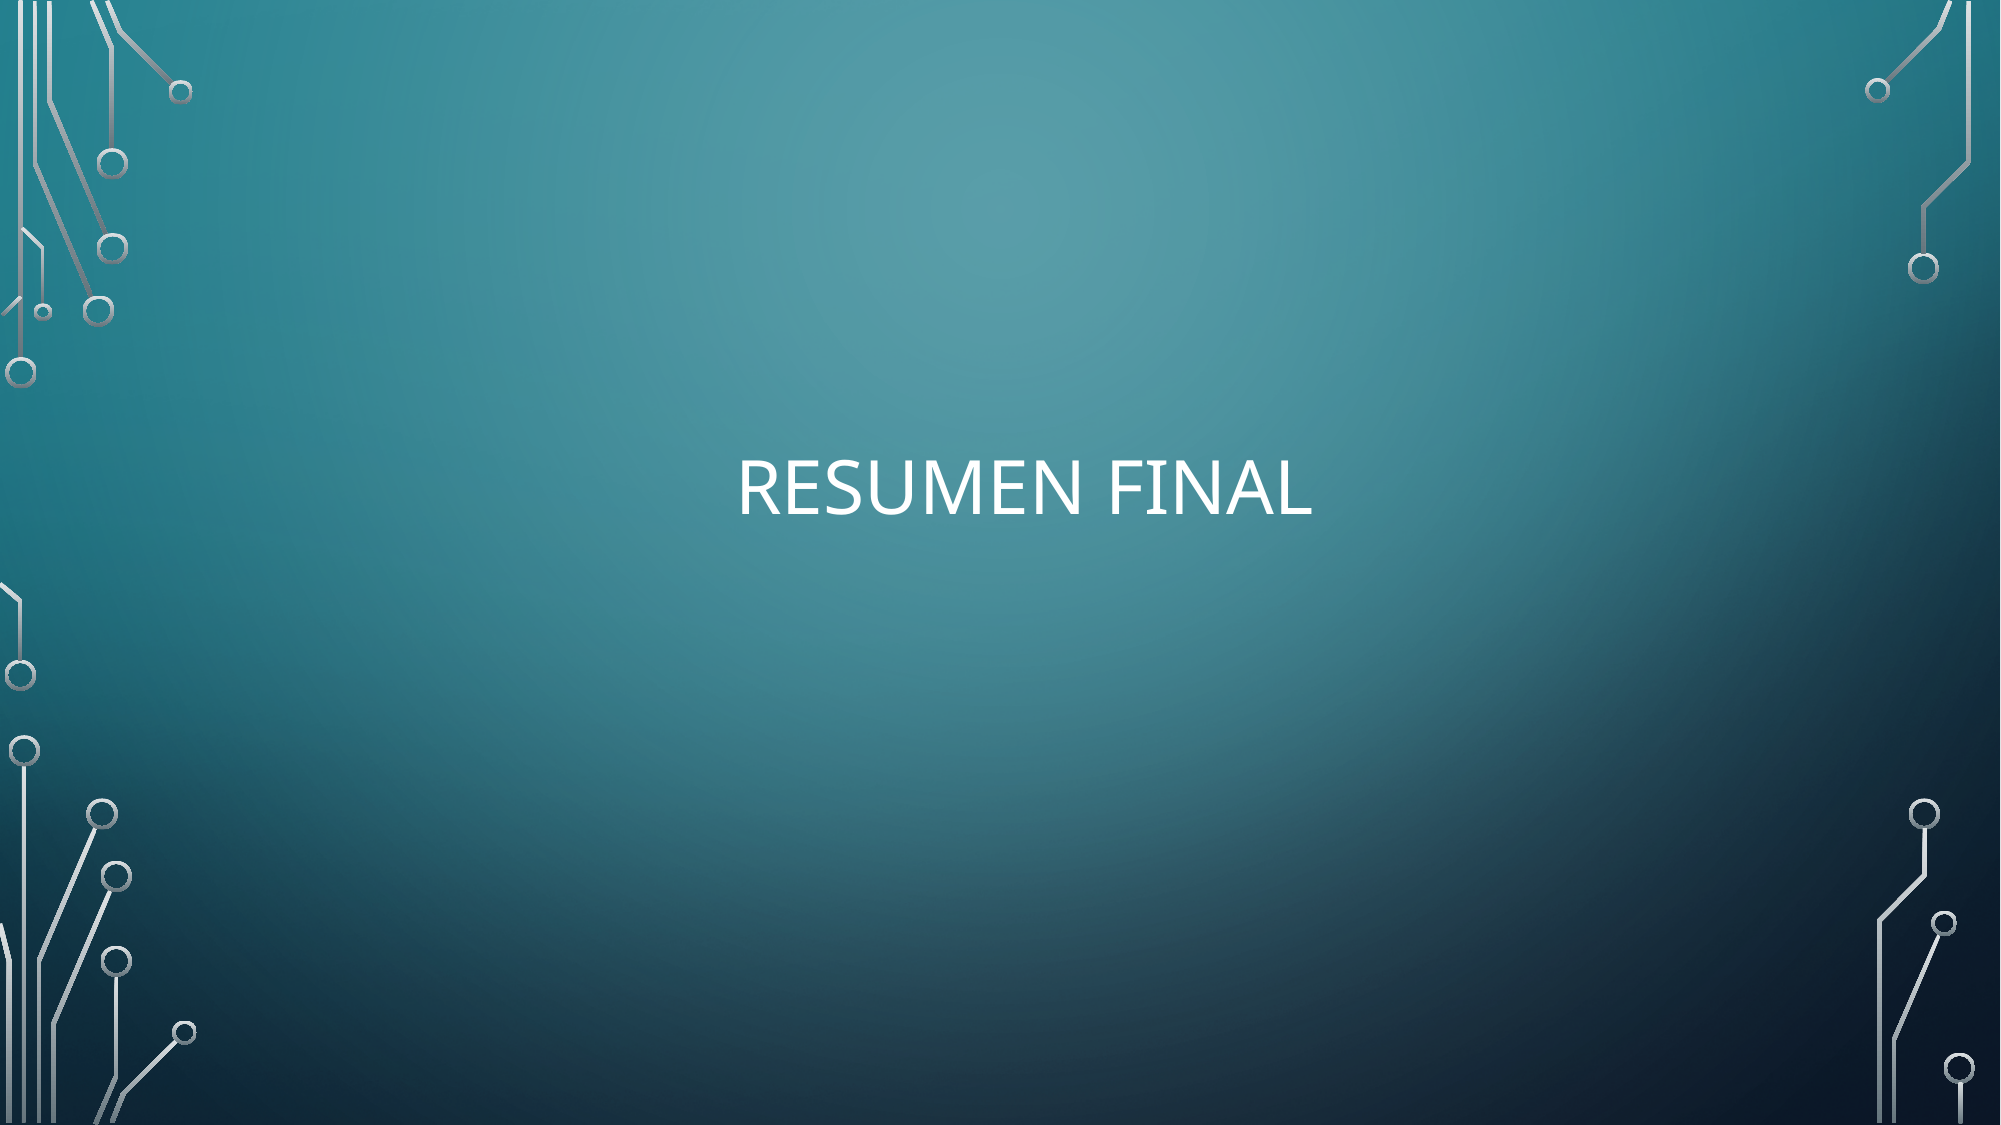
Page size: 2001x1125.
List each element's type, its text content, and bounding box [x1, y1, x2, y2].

title Resumen final [570, 369, 2000, 612]
